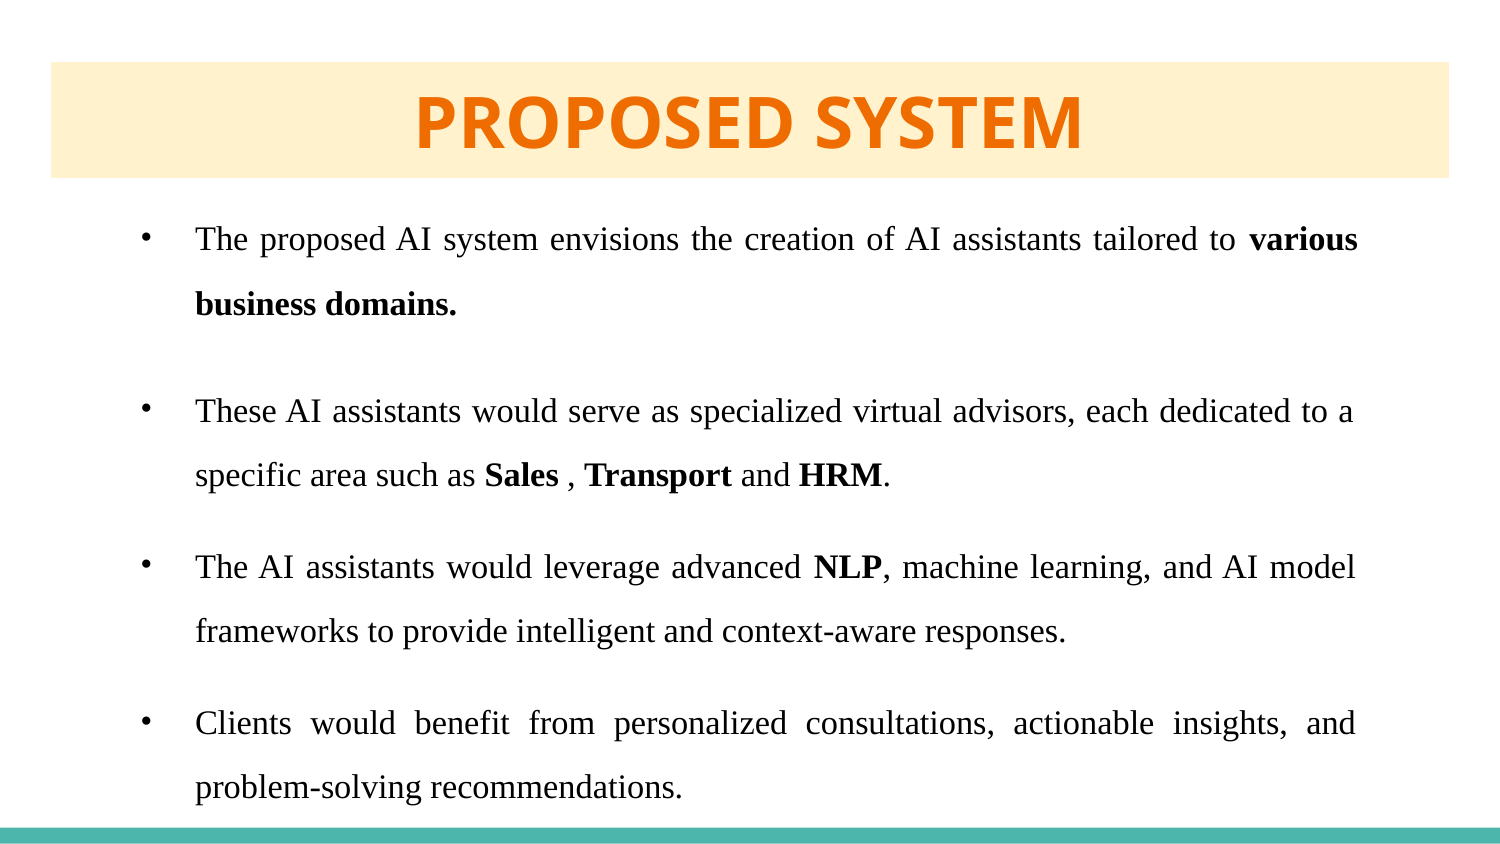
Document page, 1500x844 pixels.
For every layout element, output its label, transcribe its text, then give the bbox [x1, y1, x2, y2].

title PROPOSED SYSTEM [51, 62, 1449, 178]
list The proposed AI system envisions the creation of AI assistants tailored to various business domains. These AI assistants would serve as specialized virtual advisors, each dedicated to a specific area such as Sales , Transport and HRM. The AI assistants would leverage advanced NLP, machine learning, and AI model frameworks to provide intelligent and context-aware responses. Clients would benefit from personalized consultations, actionable insights, and problem-solving recommendations. [51, 178, 1449, 720]
